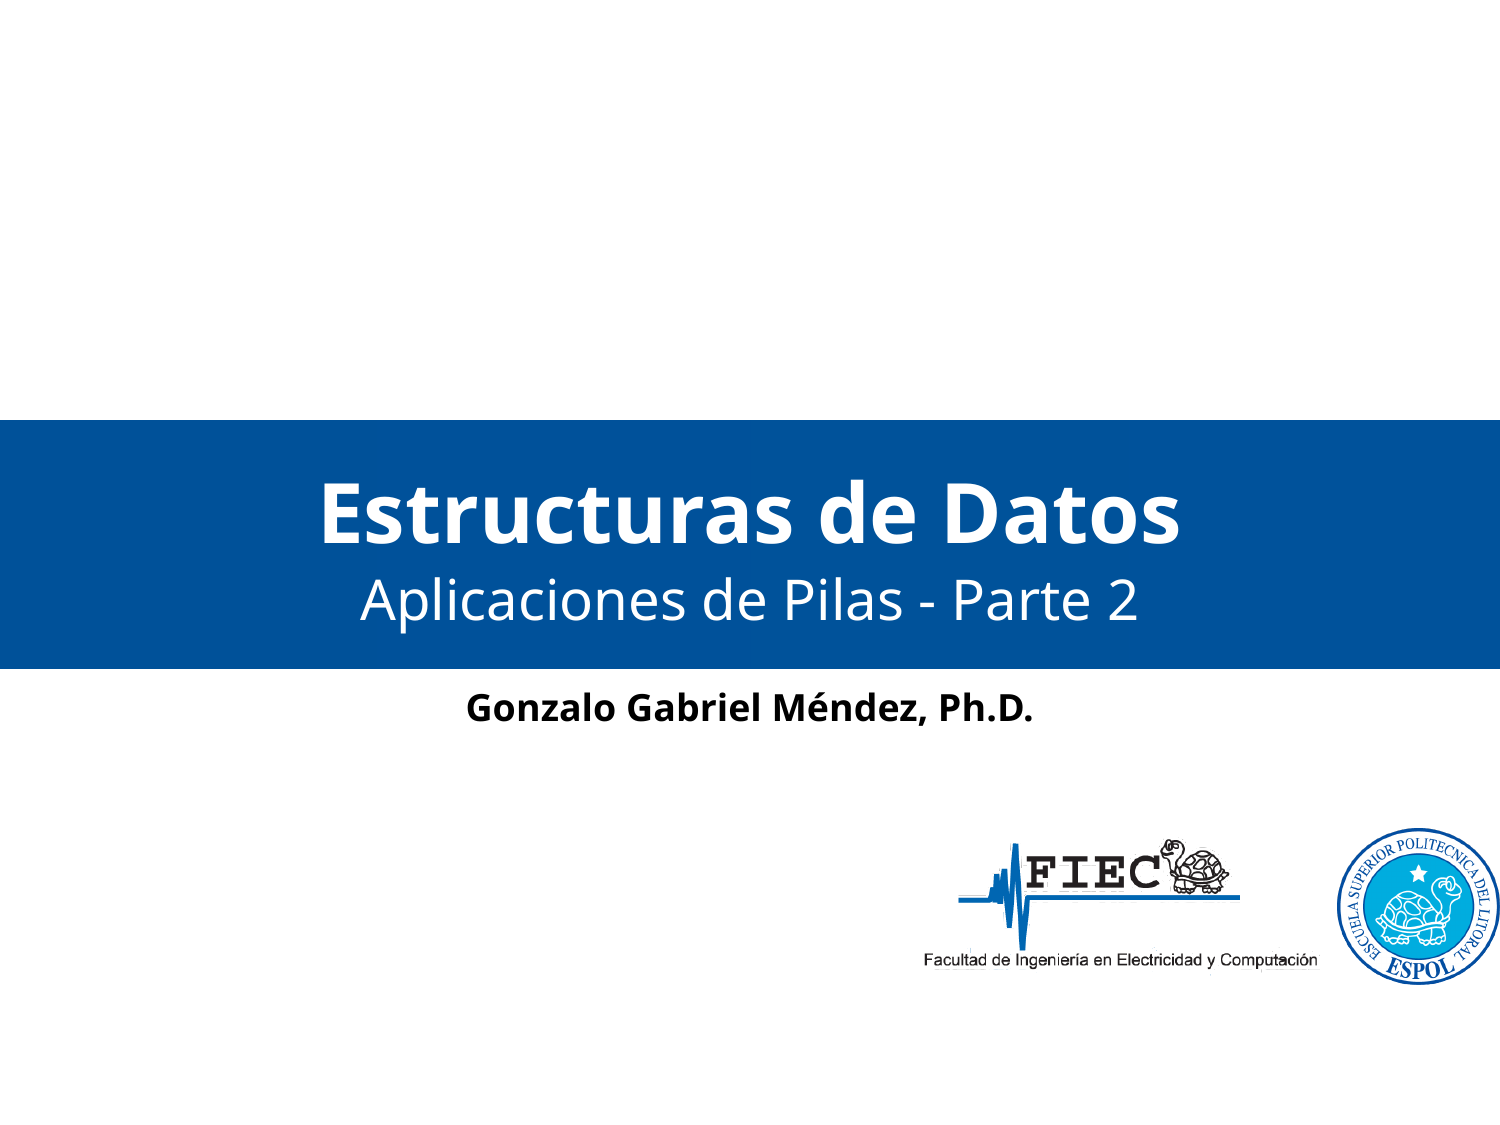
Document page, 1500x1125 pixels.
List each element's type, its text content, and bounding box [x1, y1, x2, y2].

text_box Gonzalo Gabriel Méndez, Ph.D. [465, 684, 1035, 730]
text_box [0, 420, 1500, 669]
picture [920, 836, 1320, 977]
text_box Estructuras de Datos [317, 471, 1183, 562]
text_box Aplicaciones de Pilas - Parte 2 [360, 571, 1140, 633]
picture [1336, 828, 1500, 985]
